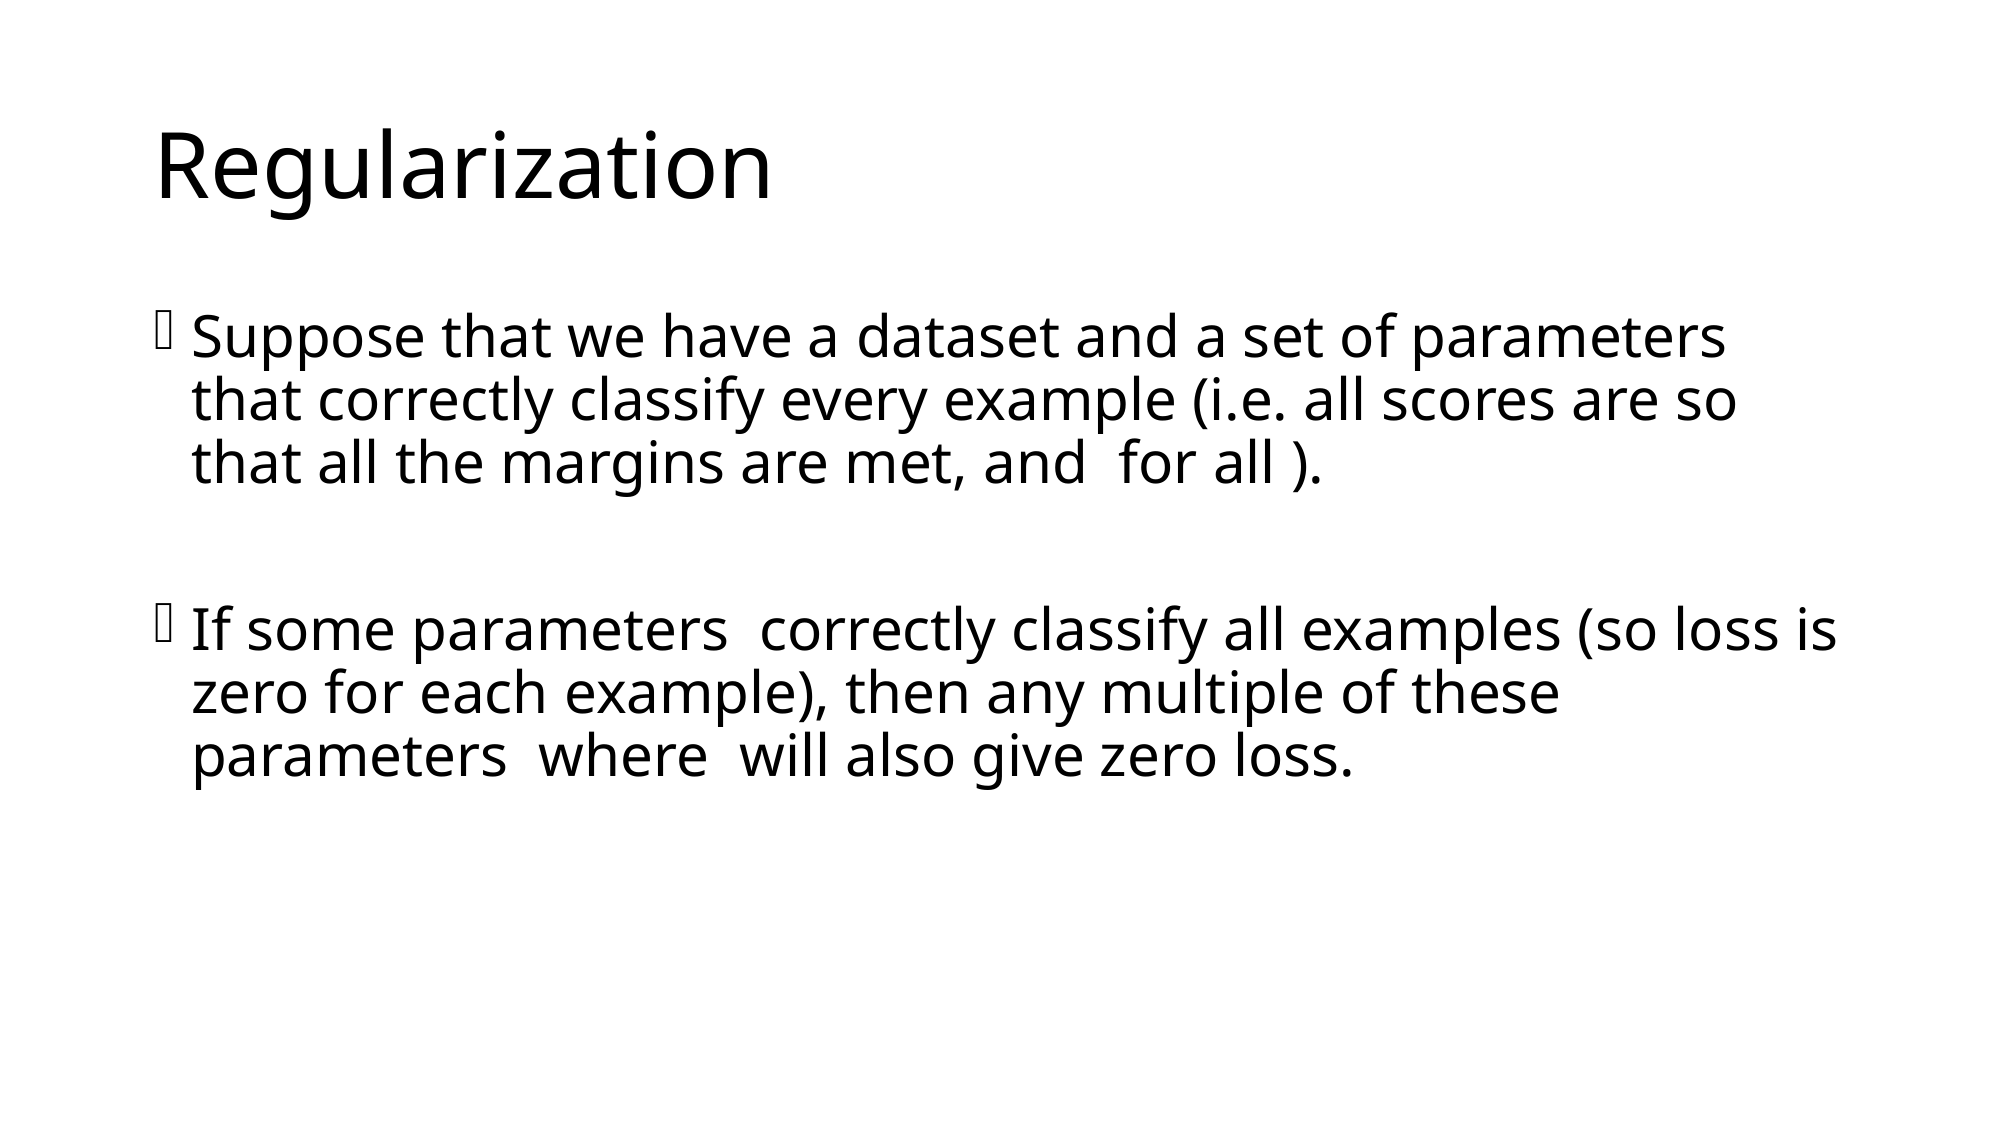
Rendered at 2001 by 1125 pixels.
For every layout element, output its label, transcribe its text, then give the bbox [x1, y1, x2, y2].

title Regularization [138, 60, 1864, 278]
